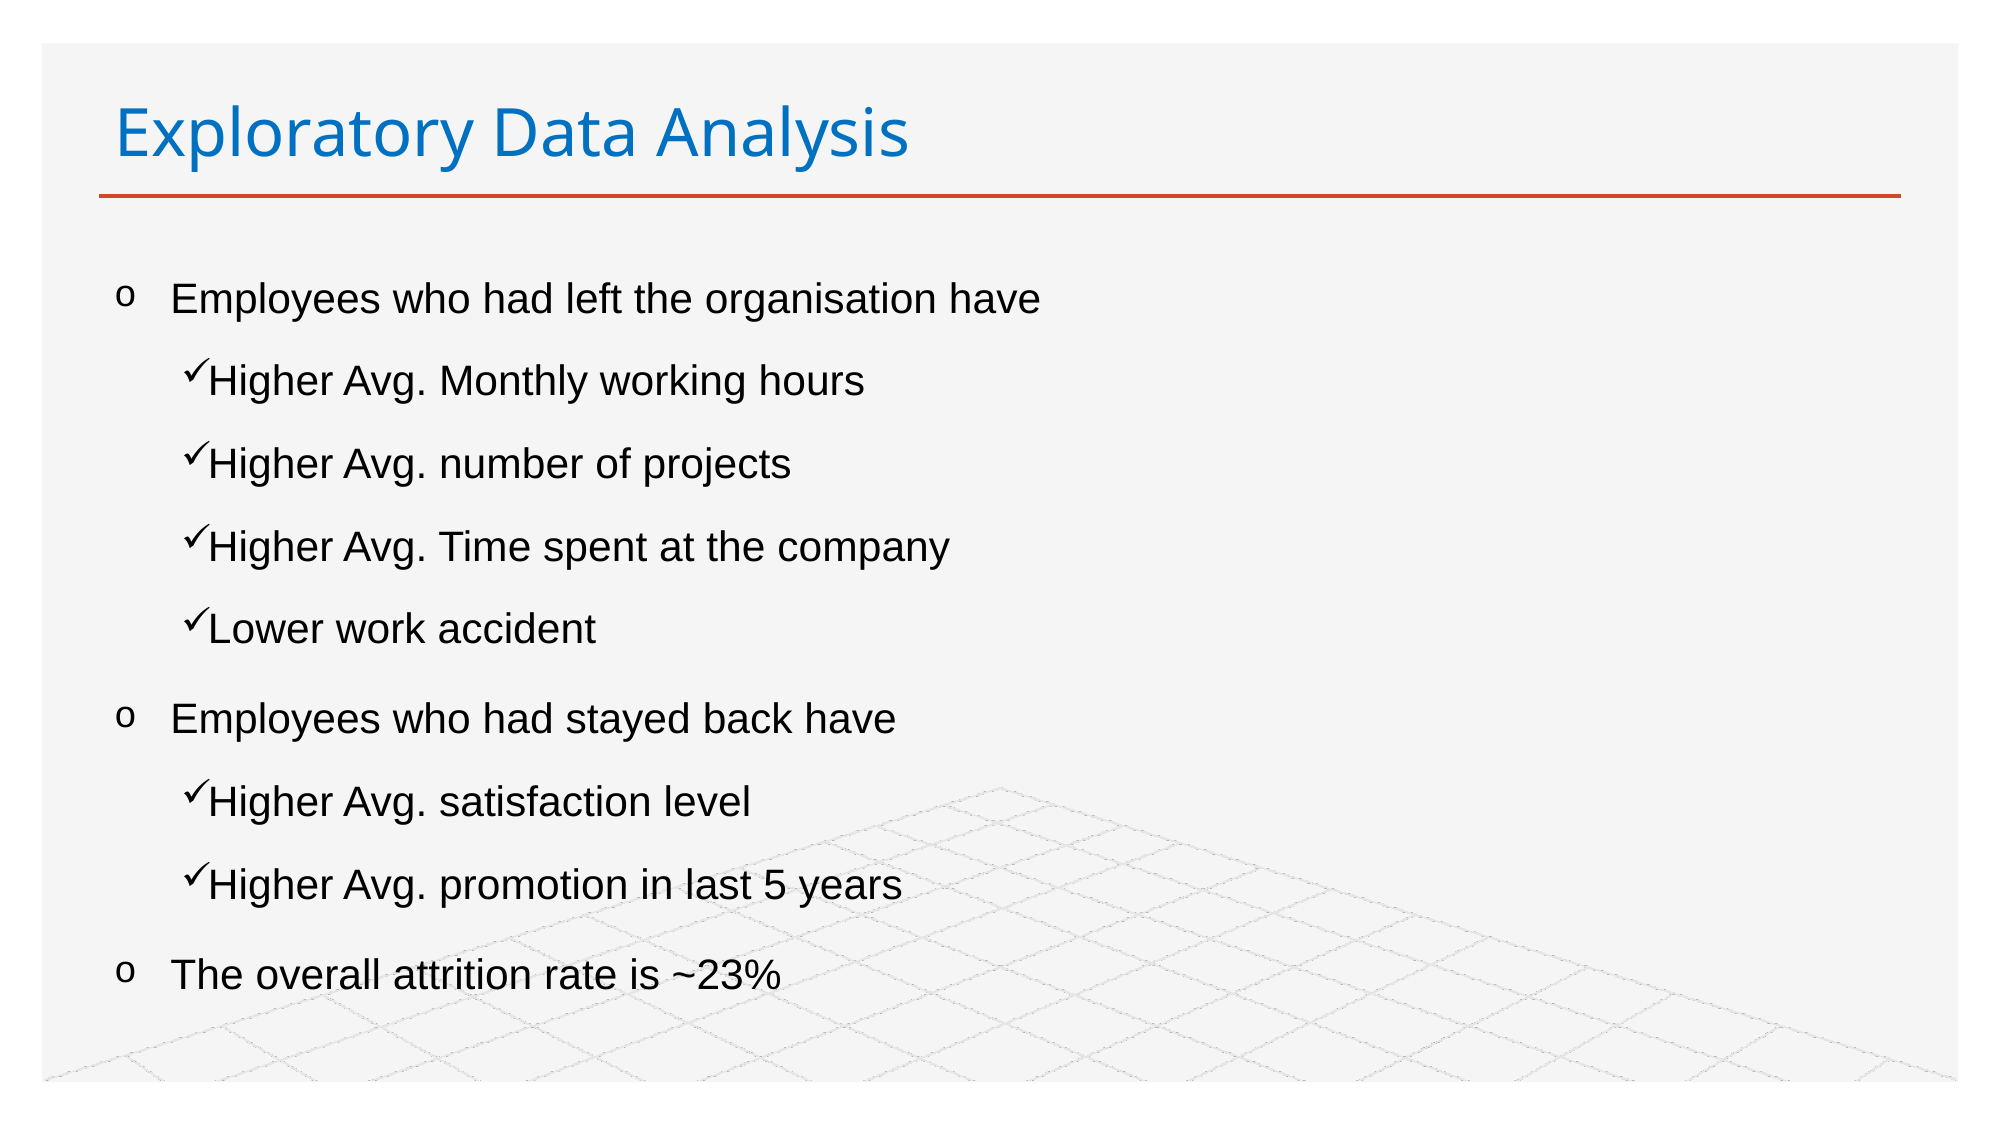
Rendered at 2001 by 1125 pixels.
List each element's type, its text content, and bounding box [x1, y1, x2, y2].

list Employees who had left the organisation have Higher Avg. Monthly working hours Higher Avg. number of projects Higher Avg. Time spent at the company Lower work accident Employees who had stayed back have Higher Avg. satisfaction level Higher Avg. promotion in last 5 years The overall attrition rate is ~23% [99, 263, 1901, 1014]
picture [44, 787, 1956, 1081]
title Exploratory Data Analysis [99, 73, 1901, 197]
